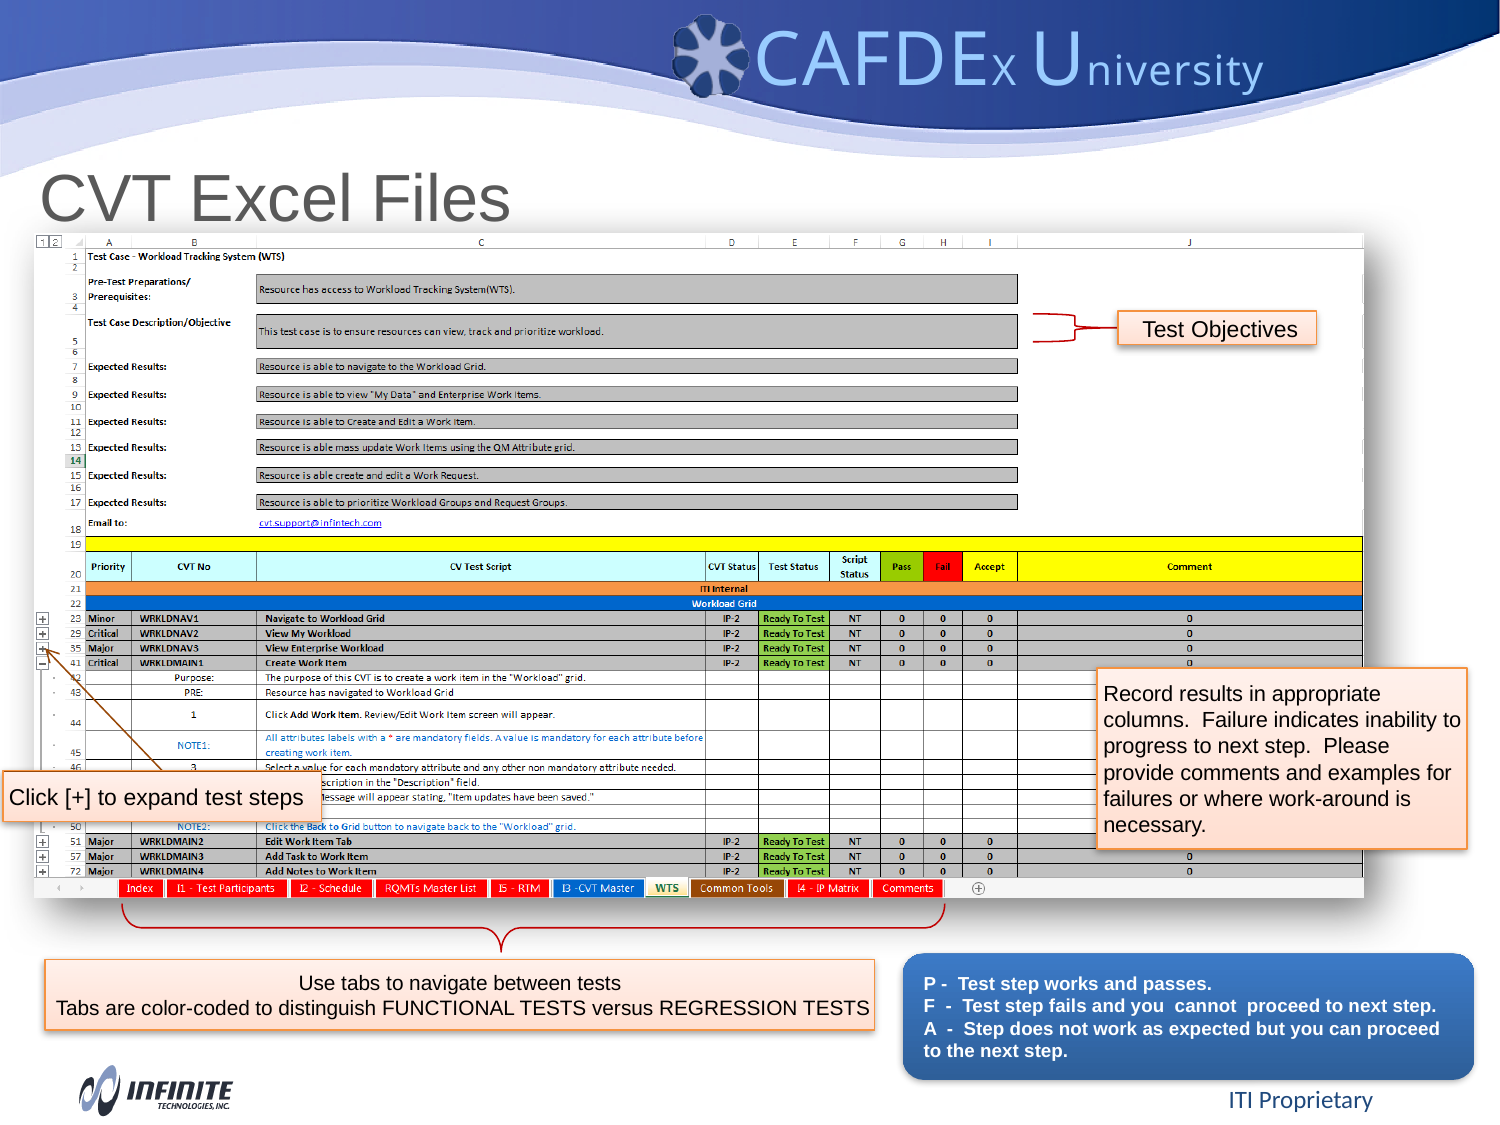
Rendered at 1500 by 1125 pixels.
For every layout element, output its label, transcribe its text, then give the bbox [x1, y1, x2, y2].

text_box Click [+] to expand test steps [2, 770, 29, 822]
text_box Record results in appropriate columns. Failure indicates inability to progress to next step. Please provide comments and examples for failures or where work-around is necessary. [1369, 667, 1468, 850]
picture [0, 0, 1500, 179]
slide_number 5 [1074, 1088, 1425, 1103]
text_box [44, 648, 163, 771]
text_box Use tabs to navigate between tests Tabs are color-coded to distinguish FUNCTIONAL TESTS versus REGRESSION TESTS [44, 959, 875, 1031]
text_box P - Test step works and passes. F - Test step fails and you cannot proceed to next step. A - Step does not work as expected but you can proceed to the next step. [902, 953, 1475, 1080]
picture [34, 233, 1364, 898]
text_box [121, 905, 946, 953]
title CVT Excel Files [24, 101, 1375, 289]
